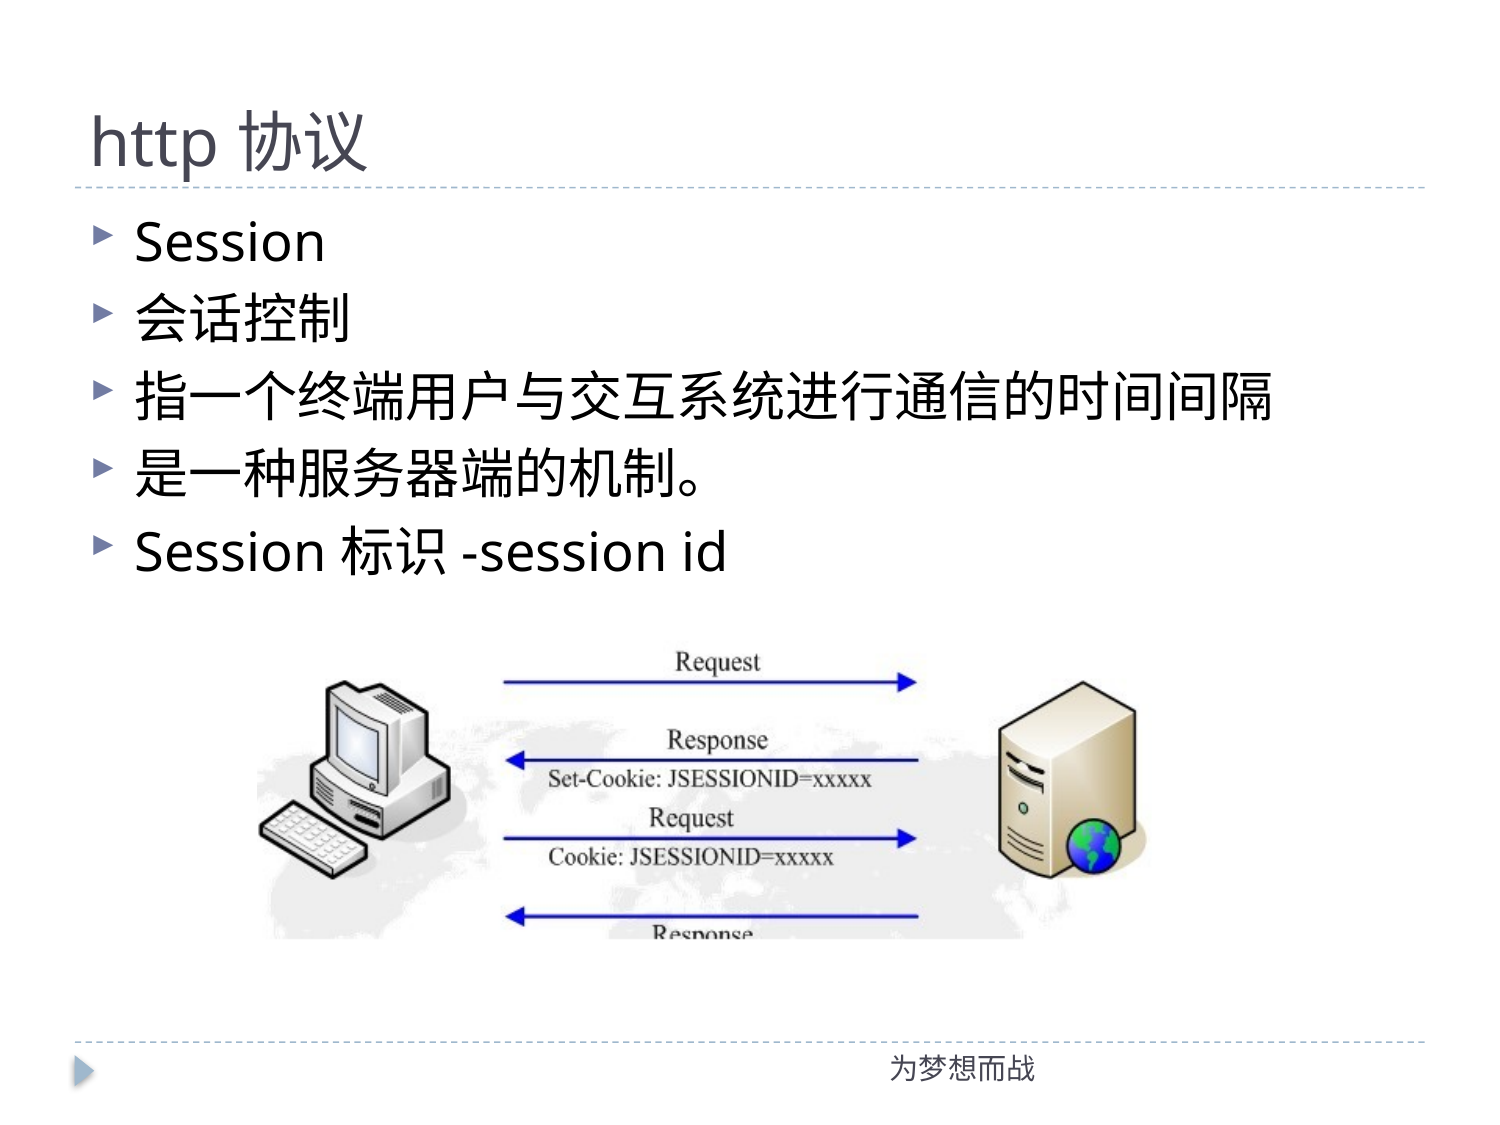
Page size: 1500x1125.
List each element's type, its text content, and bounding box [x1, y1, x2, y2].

list Session 会话控制 指一个终端用户与交互系统进行通信的时间间隔 是一种服务器端的机制。 Session标识-session id [75, 200, 1425, 598]
picture [257, 632, 1180, 944]
title http协议 [75, 24, 1425, 188]
footer 为梦想而战 [475, 1042, 1051, 1103]
